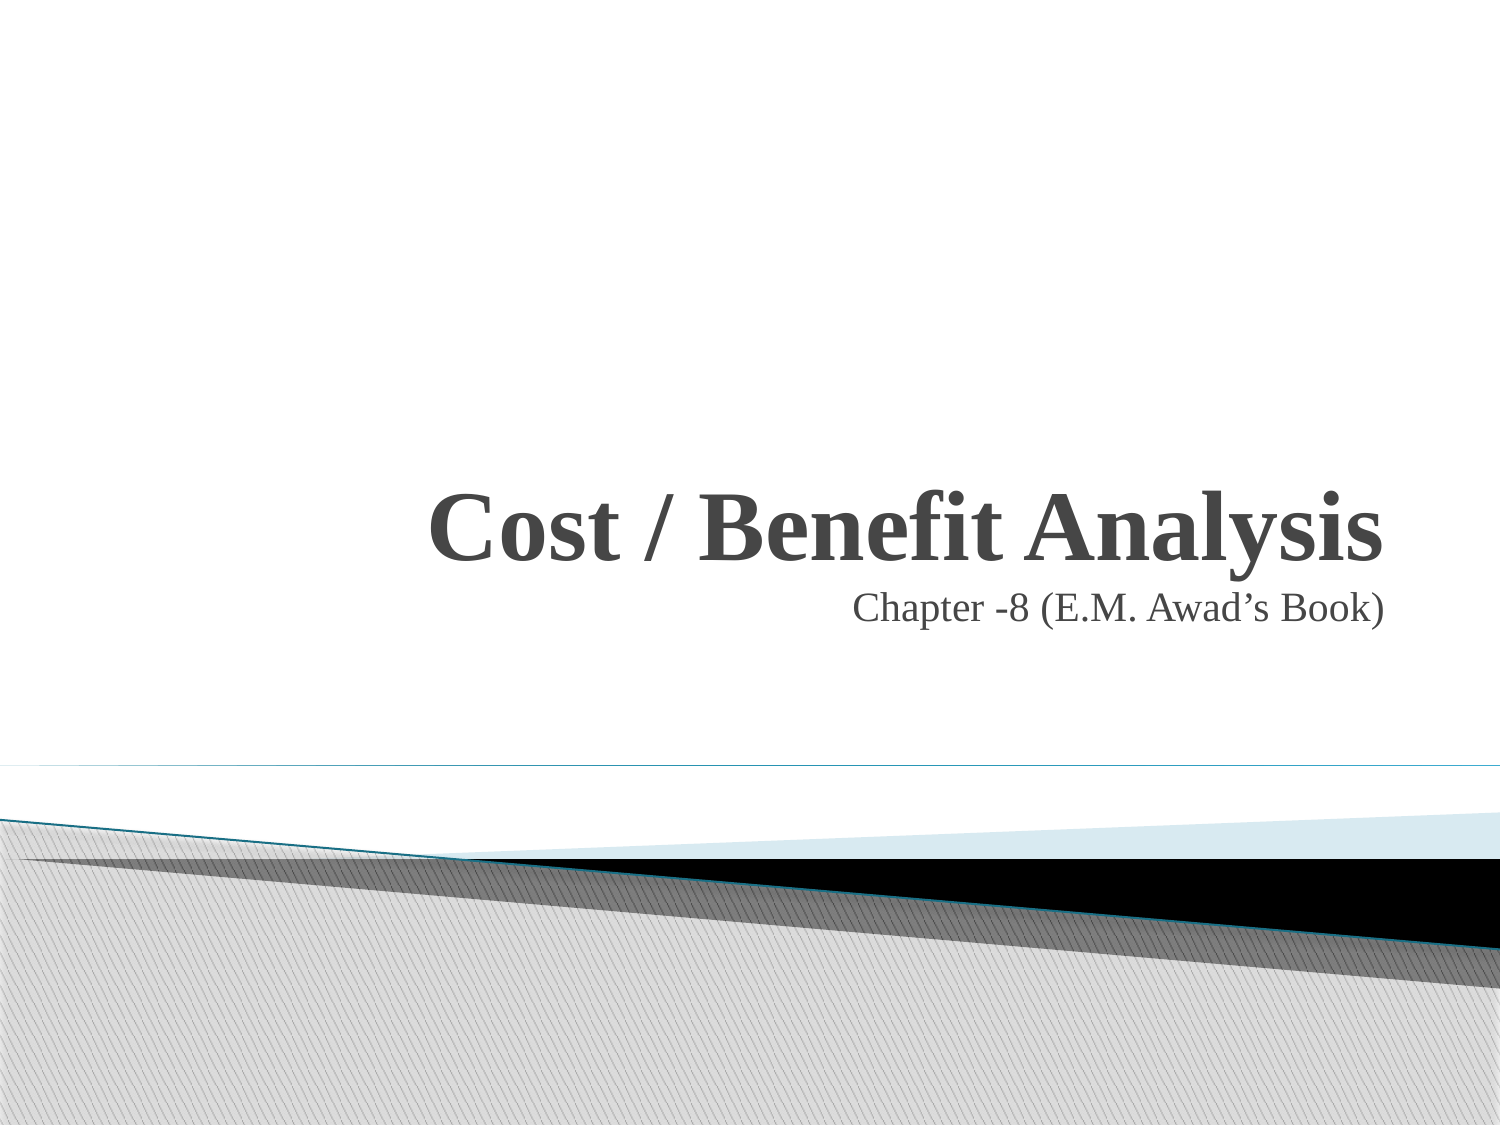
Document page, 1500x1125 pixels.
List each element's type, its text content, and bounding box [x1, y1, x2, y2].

title Cost / Benefit Analysis Chapter -8 (E.M. Awad’s Book) [137, 350, 1400, 638]
picture [5, 859, 1500, 989]
